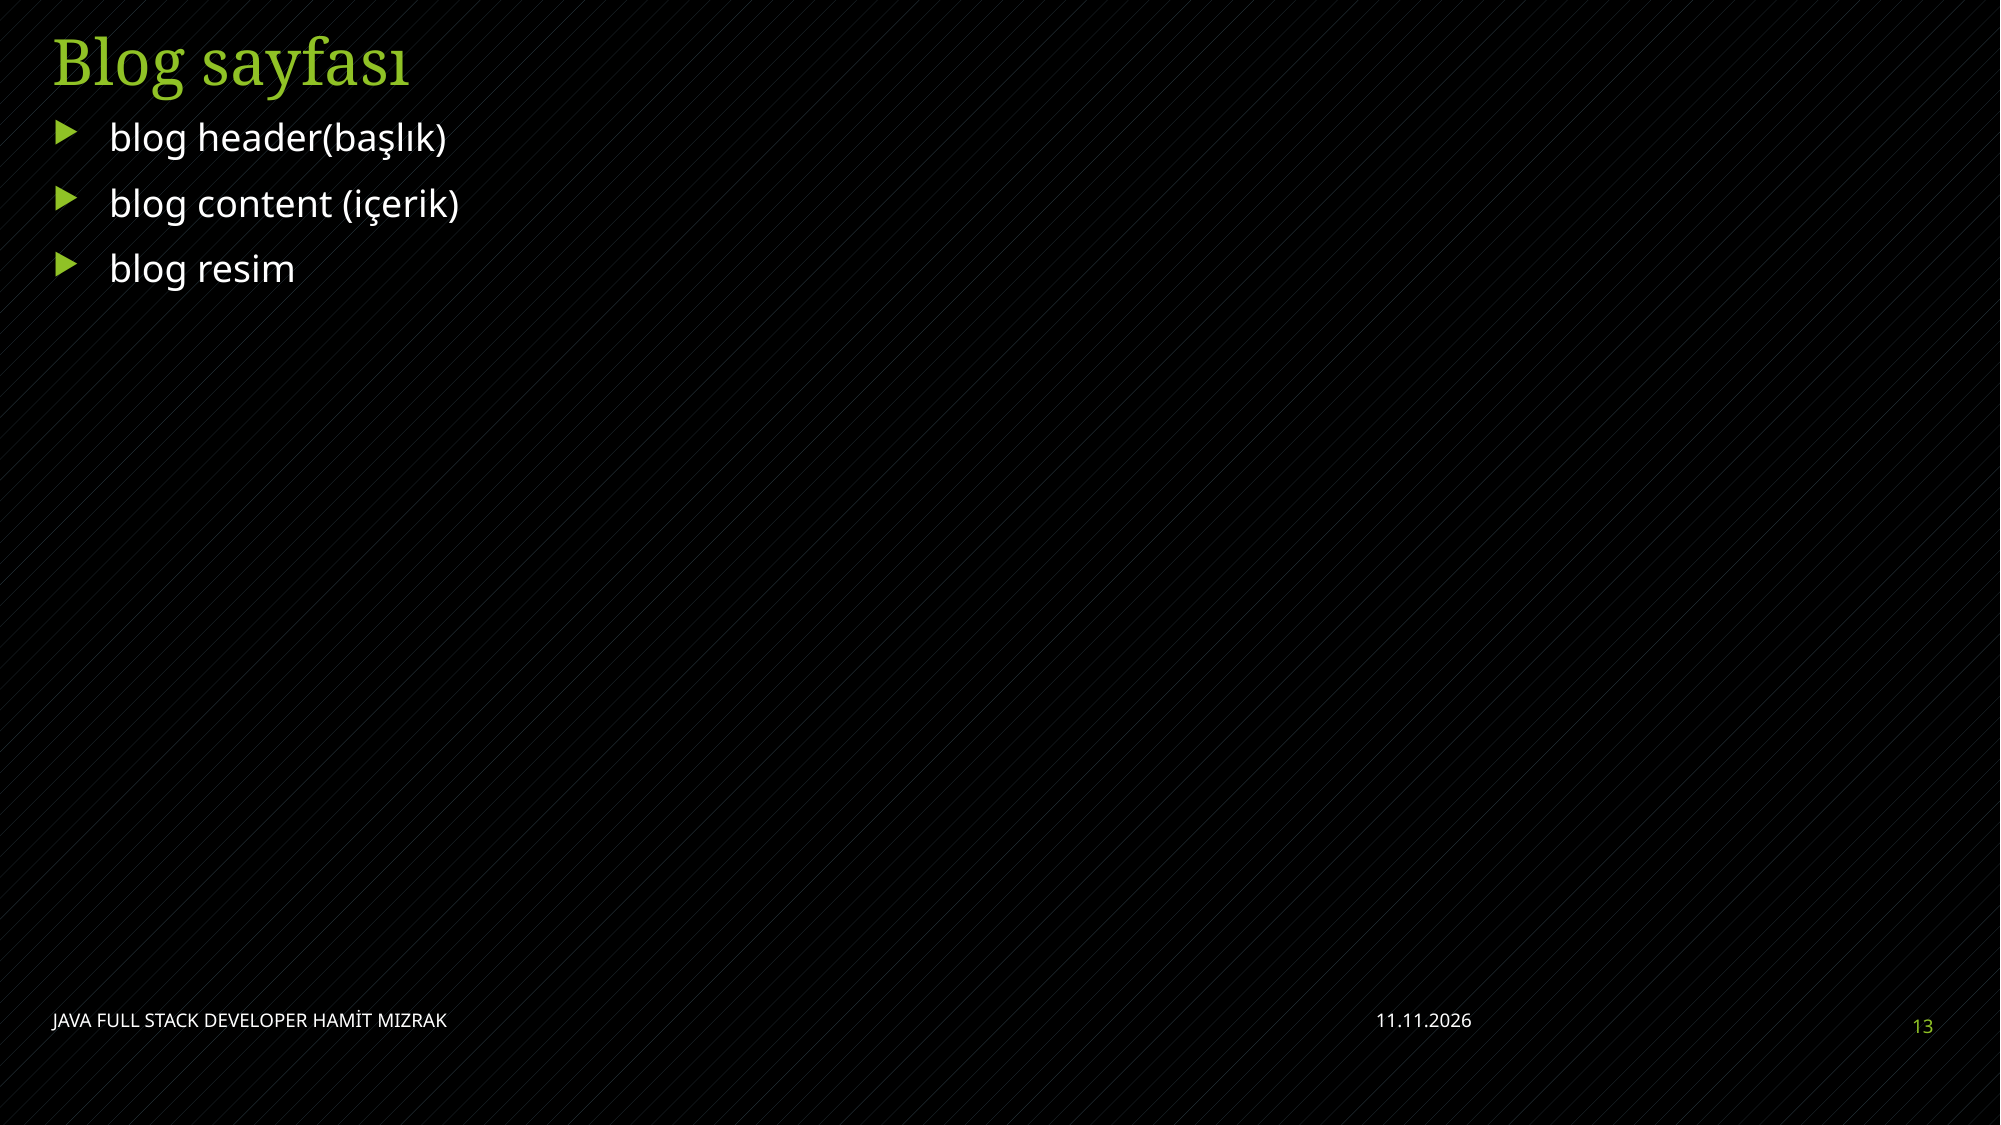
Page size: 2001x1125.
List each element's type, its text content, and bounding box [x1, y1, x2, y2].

slide_number 13 [1836, 997, 1949, 1058]
title Blog sayfası [37, 14, 1949, 106]
list blog header(başlık) blog content (içerik) blog resim [37, 106, 1949, 971]
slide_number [1181, 991, 1487, 1051]
footer JAVA FULL STACK DEVELOPER HAMİT MIZRAK [37, 991, 1145, 1051]
